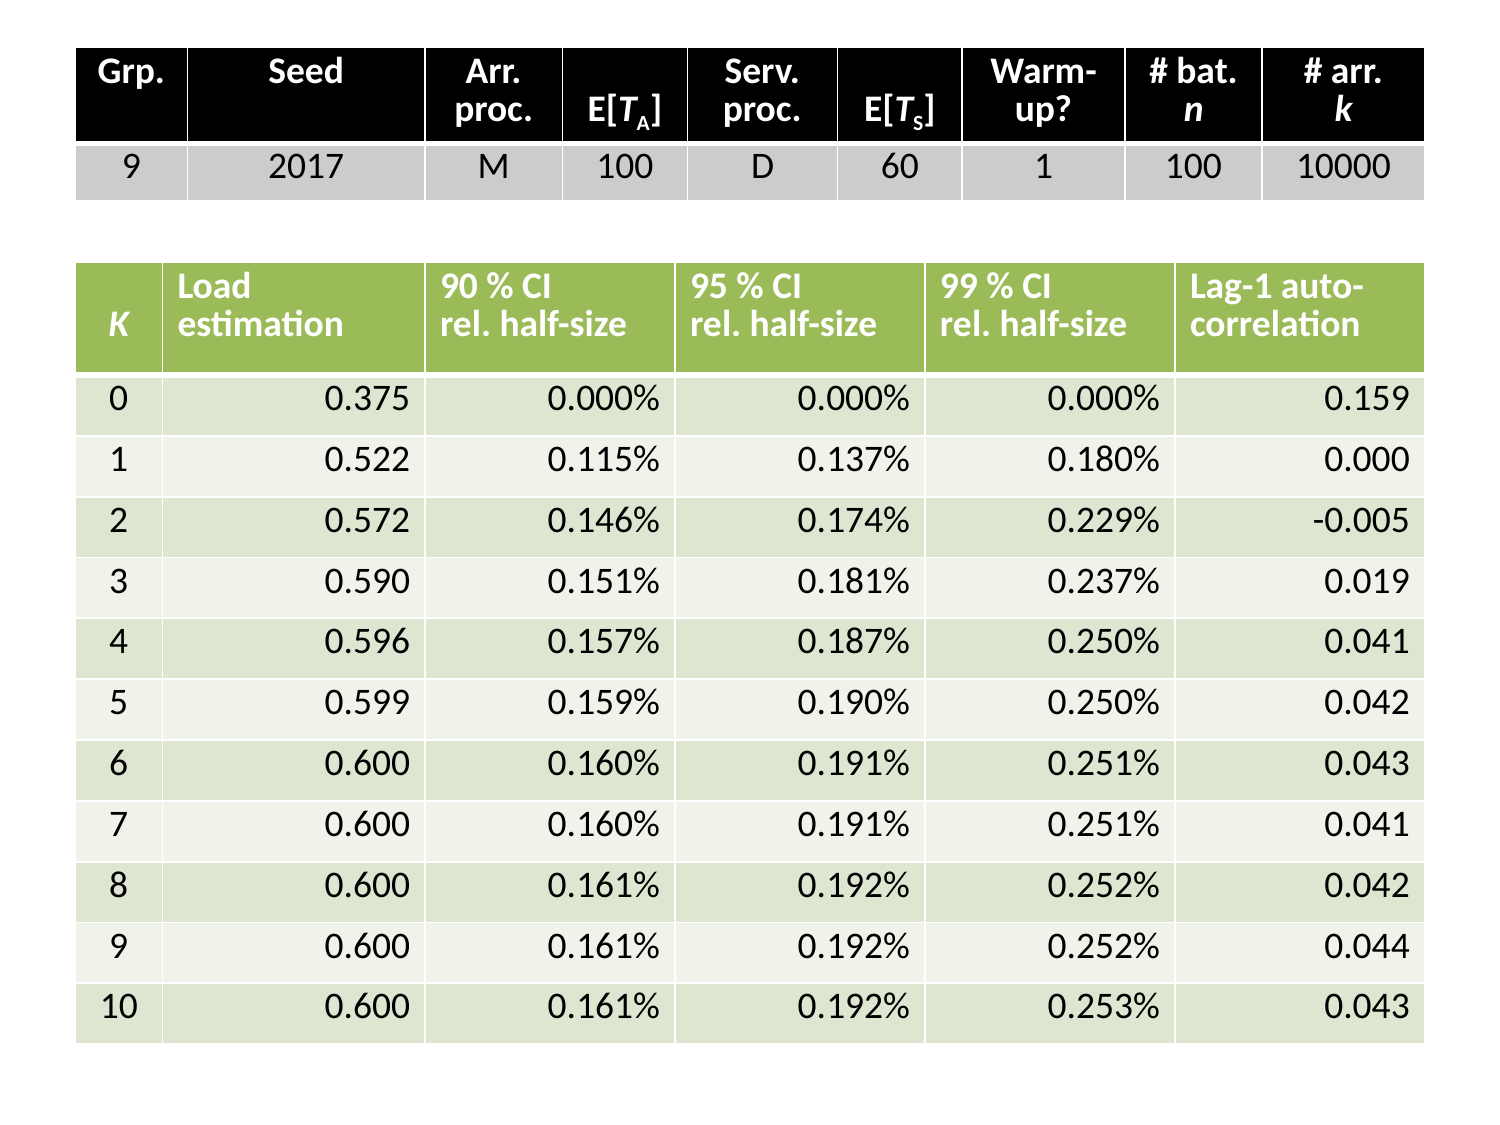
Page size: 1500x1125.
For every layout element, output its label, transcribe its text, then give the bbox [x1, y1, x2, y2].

table_cell 0.044 [1176, 923, 1424, 982]
table_header Lag-1 auto- correlation [1176, 263, 1424, 372]
table_cell 0.161% [426, 984, 674, 1043]
table_cell 0.250% [926, 680, 1174, 739]
table_cell 0.572 [163, 498, 424, 557]
table_cell 0.180% [926, 437, 1174, 496]
table_cell 0.600 [163, 984, 424, 1043]
table_cell 0.252% [926, 923, 1174, 982]
table_header E[TS] [838, 48, 961, 141]
table_cell 5 [76, 680, 162, 739]
table_cell 2 [76, 498, 162, 557]
table_cell 0.159 [1176, 378, 1424, 435]
table_cell 100 [563, 146, 687, 200]
table_cell 0.192% [676, 984, 924, 1043]
table_cell 0.043 [1176, 984, 1424, 1043]
table_cell -0.005 [1176, 498, 1424, 557]
table_cell 0.252% [926, 863, 1174, 922]
table_cell 9 [76, 146, 187, 200]
table_header # bat. n [1126, 48, 1261, 141]
table_header Seed [188, 48, 424, 141]
table_cell 0.019 [1176, 558, 1424, 617]
table_cell M [426, 146, 562, 200]
table_cell 0.600 [163, 802, 424, 861]
table_cell 0.253% [926, 984, 1174, 1043]
table_cell 1 [76, 437, 162, 496]
table_header Warm-up? [963, 48, 1124, 141]
table_cell 0.000% [426, 378, 674, 435]
table_cell 0.600 [163, 741, 424, 800]
table_cell 0.000 [1176, 437, 1424, 496]
table_cell 4 [76, 619, 162, 678]
table_cell 0.041 [1176, 619, 1424, 678]
table_cell 0.174% [676, 498, 924, 557]
table_header E[TA] [563, 48, 687, 141]
table_cell 0.159% [426, 680, 674, 739]
table_cell 0.191% [676, 802, 924, 861]
table_cell 0.599 [163, 680, 424, 739]
table_cell 0.115% [426, 437, 674, 496]
table_cell 0.146% [426, 498, 674, 557]
table_cell 8 [76, 863, 162, 922]
table_cell 6 [76, 741, 162, 800]
table_header 99 % CI rel. half-size [926, 263, 1174, 372]
table_header Serv. proc. [688, 48, 837, 141]
table_header Arr. proc. [426, 48, 562, 141]
table_cell 0.191% [676, 741, 924, 800]
table_cell 2017 [188, 146, 424, 200]
table_cell 0.157% [426, 619, 674, 678]
table_header 95 % CI rel. half-size [676, 263, 924, 372]
table_cell 1 [963, 146, 1124, 200]
table_cell 0.041 [1176, 802, 1424, 861]
table_cell 0.192% [676, 923, 924, 982]
table_header Load estimation [163, 263, 424, 372]
table_cell 10 [76, 984, 162, 1043]
table_cell 0.251% [926, 802, 1174, 861]
table_cell 0 [76, 378, 162, 435]
table_cell 0.160% [426, 741, 674, 800]
table_cell 0.590 [163, 558, 424, 617]
table_cell 0.000% [676, 378, 924, 435]
table_cell 3 [76, 558, 162, 617]
table_cell 9 [76, 923, 162, 982]
table_cell 100 [1126, 146, 1261, 200]
table_cell 0.600 [163, 863, 424, 922]
table_header # arr. k [1263, 48, 1424, 141]
table_cell 0.042 [1176, 863, 1424, 922]
table_cell 0.160% [426, 802, 674, 861]
table_header Grp. [76, 48, 187, 141]
table_header K [76, 263, 162, 372]
table_cell 0.237% [926, 558, 1174, 617]
table_cell 0.522 [163, 437, 424, 496]
table_cell 0.229% [926, 498, 1174, 557]
table_cell 0.137% [676, 437, 924, 496]
table_cell 0.181% [676, 558, 924, 617]
table_cell 0.000% [926, 378, 1174, 435]
table_cell 0.250% [926, 619, 1174, 678]
table_cell 0.187% [676, 619, 924, 678]
table_cell 0.600 [163, 923, 424, 982]
table_cell 0.596 [163, 619, 424, 678]
table_cell 0.192% [676, 863, 924, 922]
table_cell 0.251% [926, 741, 1174, 800]
table_cell 0.161% [426, 923, 674, 982]
table_cell 0.151% [426, 558, 674, 617]
table_cell 60 [838, 146, 961, 200]
table_cell 0.043 [1176, 741, 1424, 800]
table_cell 0.190% [676, 680, 924, 739]
table_header 90 % CI rel. half-size [426, 263, 674, 372]
table_cell 7 [76, 802, 162, 861]
table_cell 0.042 [1176, 680, 1424, 739]
table_cell D [688, 146, 837, 200]
table_cell 0.161% [426, 863, 674, 922]
table_cell 0.375 [163, 378, 424, 435]
table_cell 10000 [1263, 146, 1424, 200]
